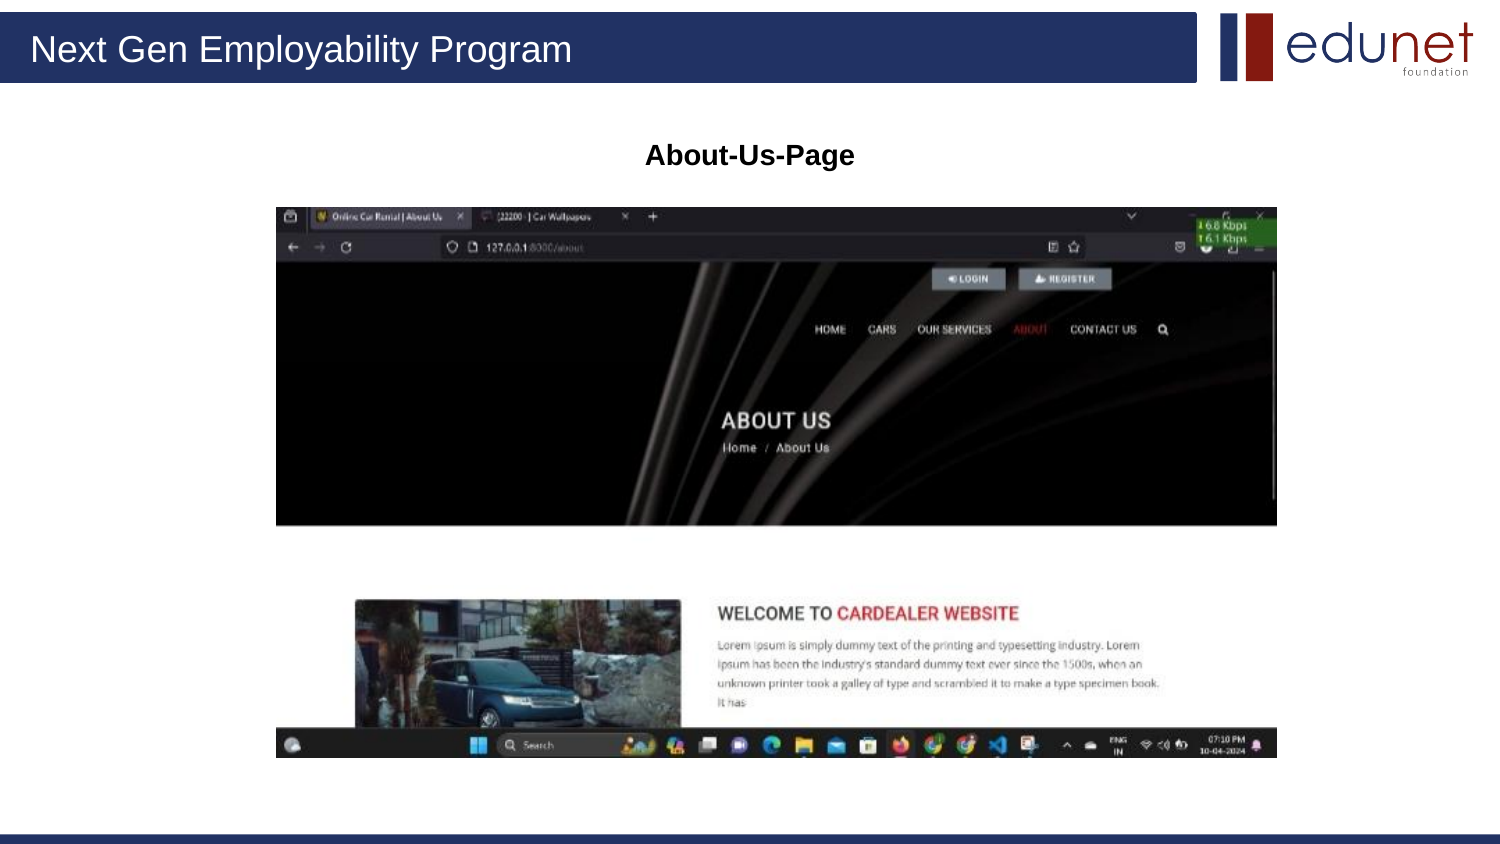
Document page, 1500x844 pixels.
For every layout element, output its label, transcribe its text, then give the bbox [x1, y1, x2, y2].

title About-Us-Page [103, 98, 1397, 208]
picture [1279, 14, 1482, 83]
picture [276, 207, 1277, 759]
